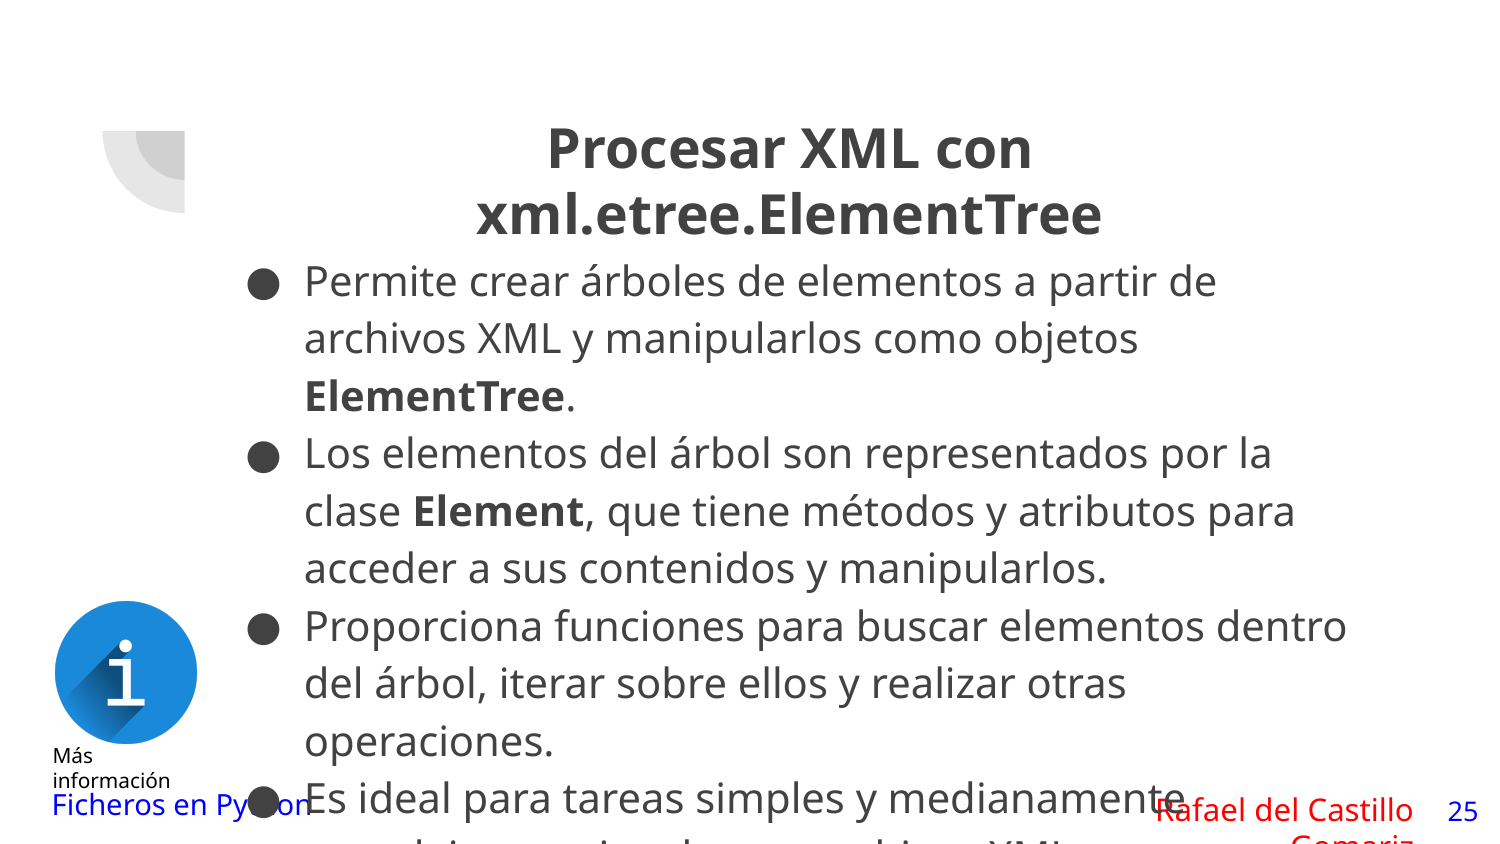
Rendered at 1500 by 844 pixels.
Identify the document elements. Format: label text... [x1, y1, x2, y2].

list Permite crear árboles de elementos a partir de archivos XML y manipularlos como objetos ElementTree. Los elementos del árbol son representados por la clase Element, que tiene métodos y atributos para acceder a sus contenidos y manipularlos. Proporciona funciones para buscar elementos dentro del árbol, iterar sobre ellos y realizar otras operaciones. Es ideal para tareas simples y medianamente complejas que involucren archivos XML. [213, 232, 1388, 756]
title Procesar XML con xml.etree.ElementTree [213, 98, 1368, 232]
picture [54, 601, 197, 744]
text_box Más información [37, 727, 227, 766]
